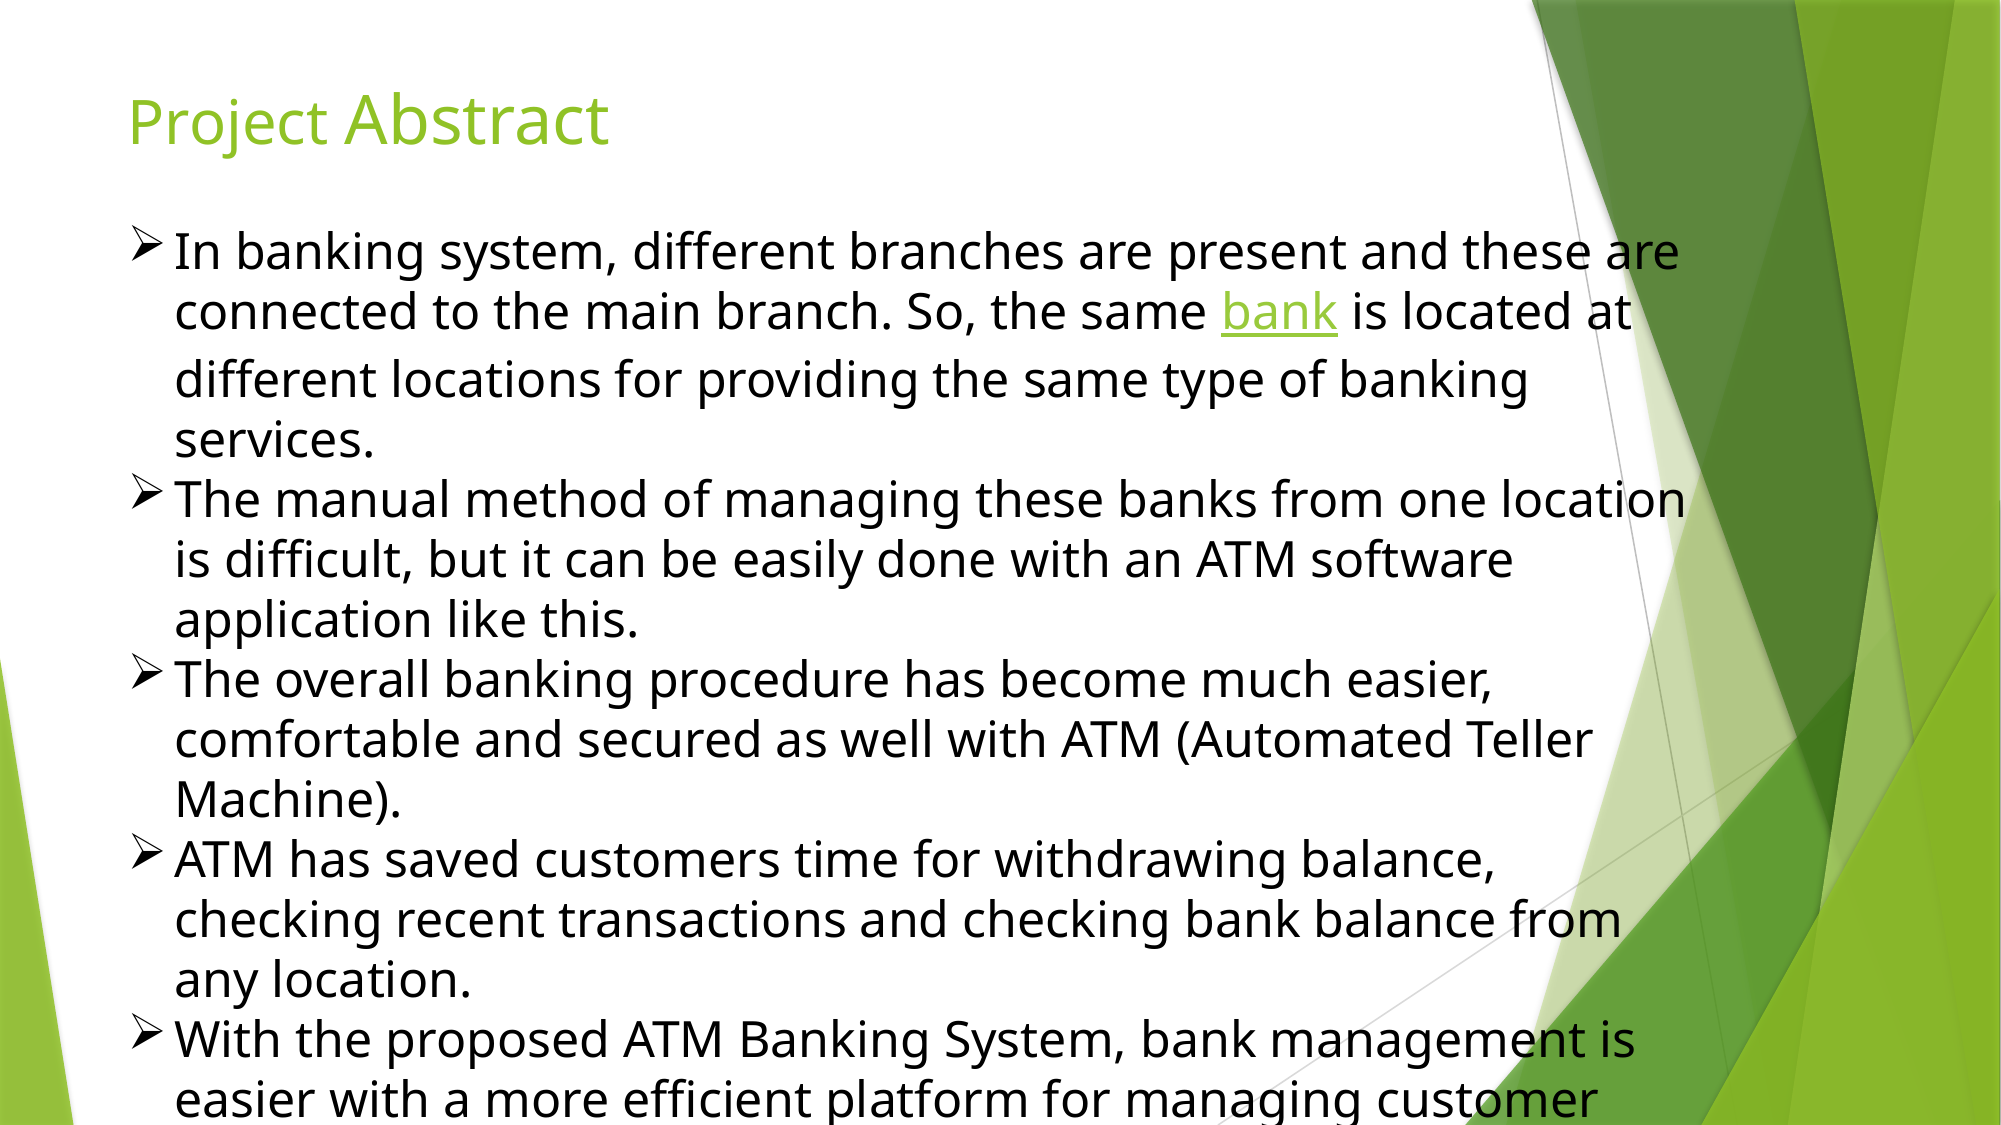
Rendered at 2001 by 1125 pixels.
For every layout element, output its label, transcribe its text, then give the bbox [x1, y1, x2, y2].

title Project Abstract [112, 68, 1813, 240]
text_box In banking system, different branches are present and these are connected to the main branch. So, the same bank is located at different locations for providing the same type of banking services. The manual method of managing these banks from one location is difficult, but it can be easily done with an ATM software application like this. The overall banking procedure has become much easier, comfortable and secured as well with ATM (Automated Teller Machine). ATM has saved customers time for withdrawing balance, checking recent transactions and checking bank balance from any location. With the proposed ATM Banking System, bank management is easier with a more efficient platform for managing customer details, managing their account and recording their transaction history. [112, 211, 1729, 1125]
